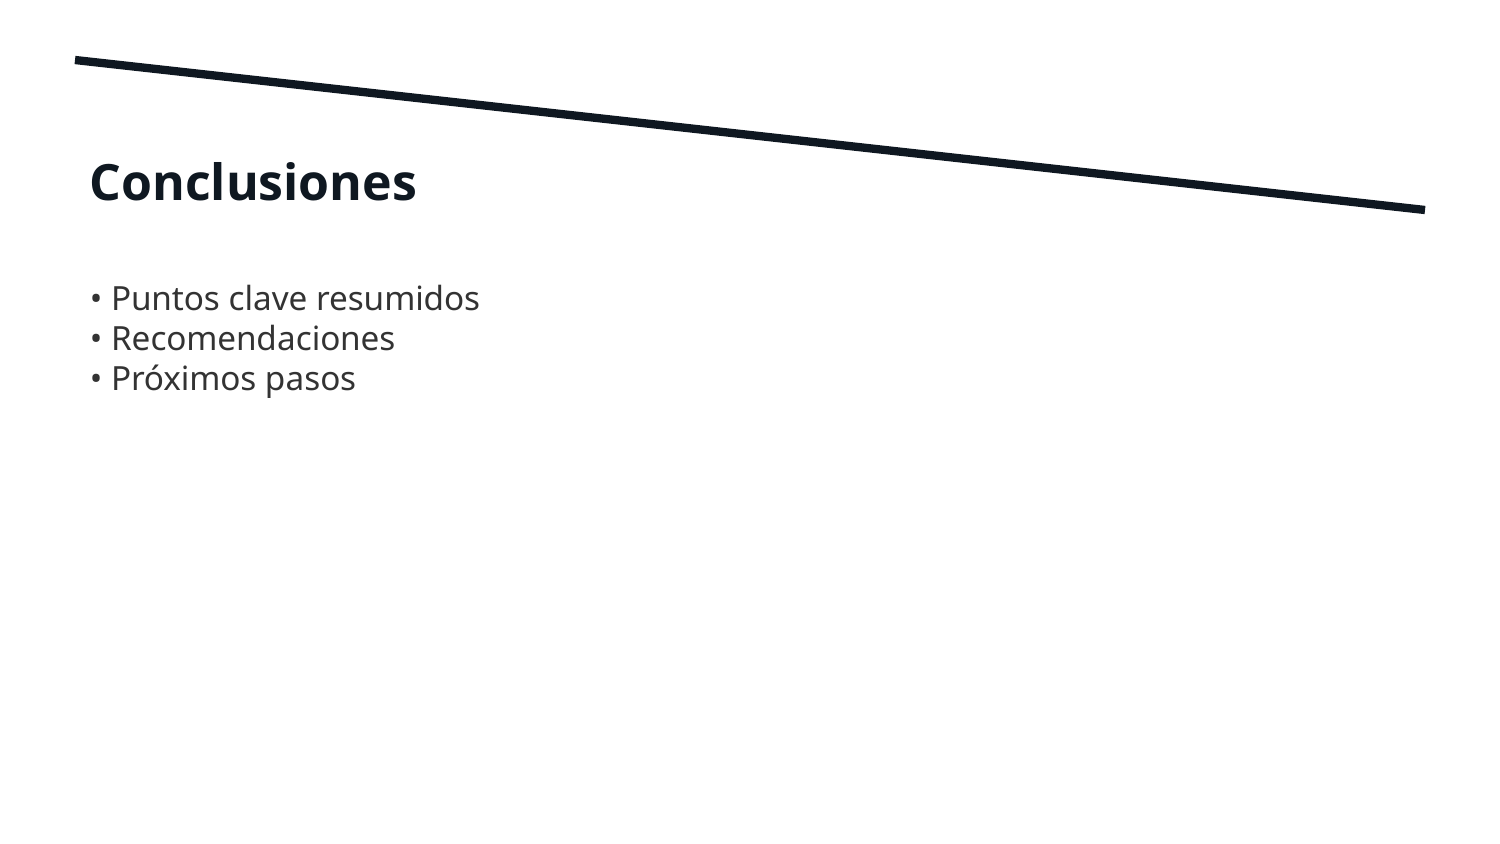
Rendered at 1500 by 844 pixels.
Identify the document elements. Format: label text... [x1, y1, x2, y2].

text_box • Puntos clave resumidos • Recomendaciones • Próximos pasos [74, 269, 1425, 844]
text_box Conclusiones [74, 119, 1425, 240]
